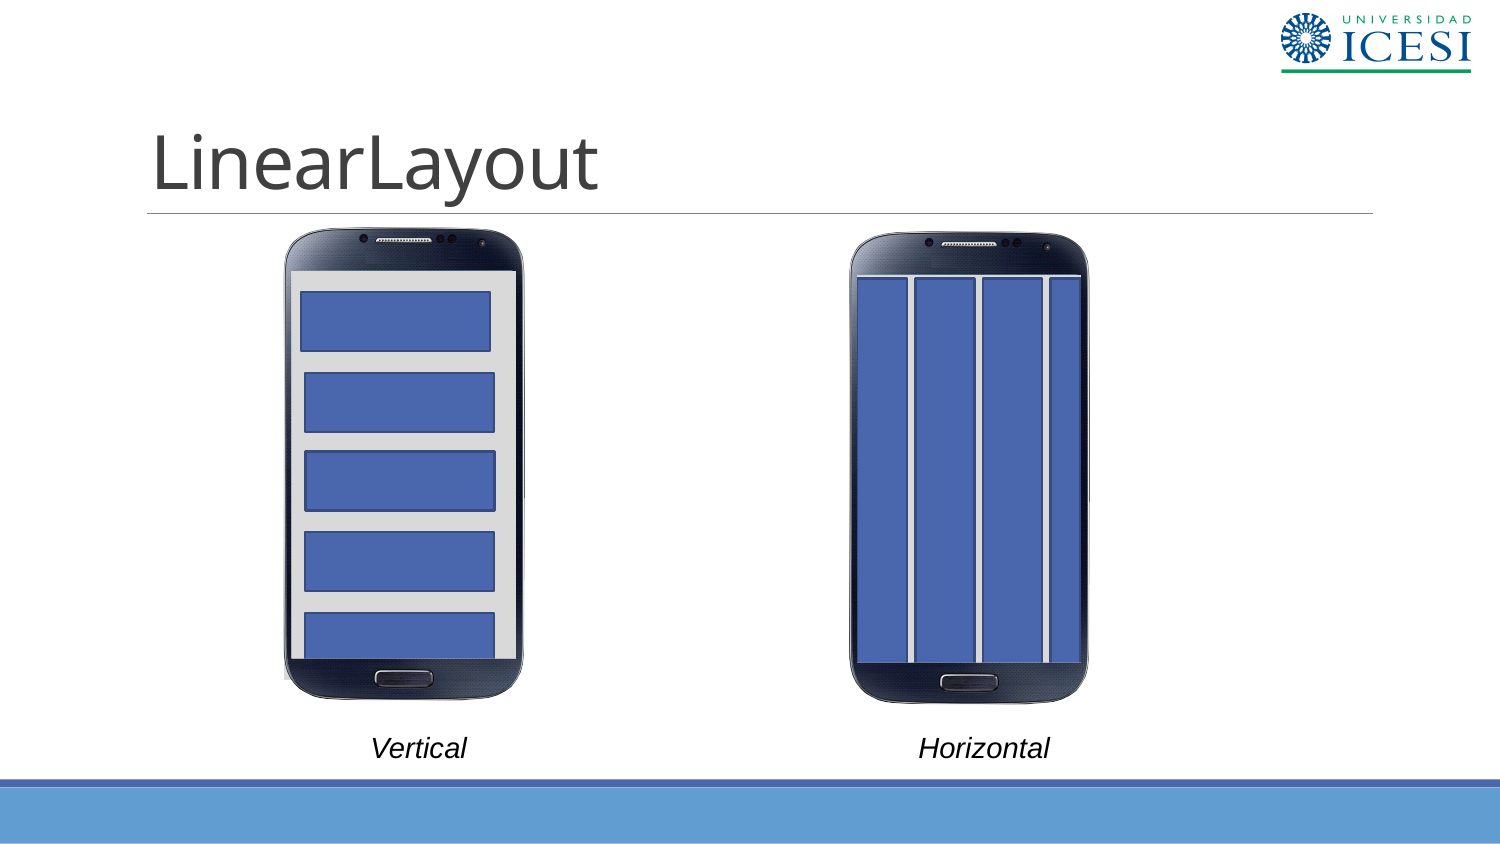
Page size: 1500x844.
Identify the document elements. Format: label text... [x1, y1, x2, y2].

picture [243, 213, 552, 718]
text_box Vertical [355, 721, 575, 772]
picture [808, 217, 1118, 722]
text_box Horizontal [903, 721, 1135, 772]
title LinearLayout [135, 33, 1373, 213]
picture [1281, 13, 1472, 74]
